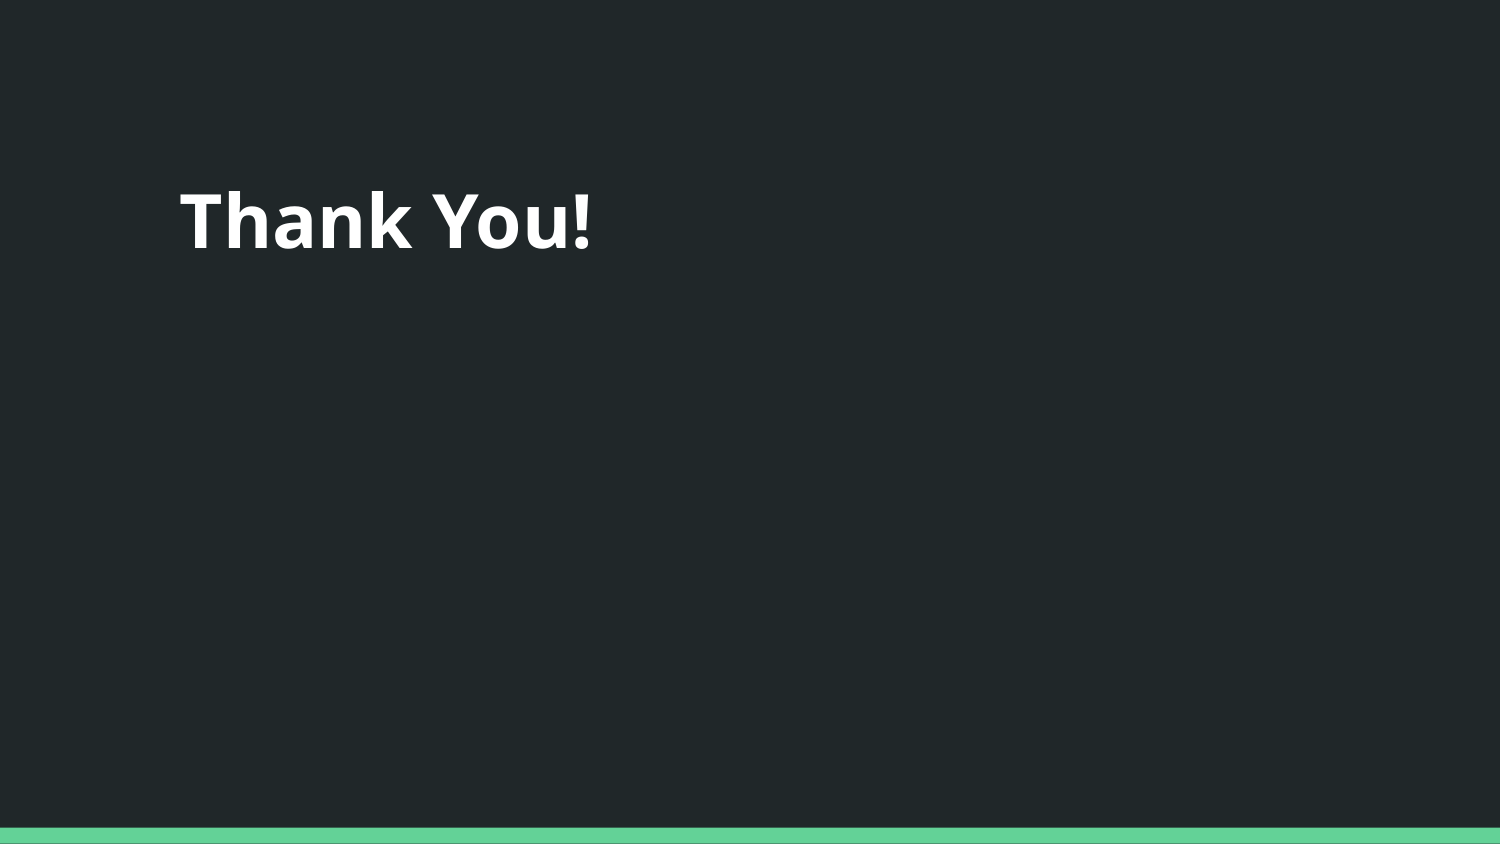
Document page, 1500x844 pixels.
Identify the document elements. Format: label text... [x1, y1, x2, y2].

title Thank You! [164, 158, 1500, 253]
